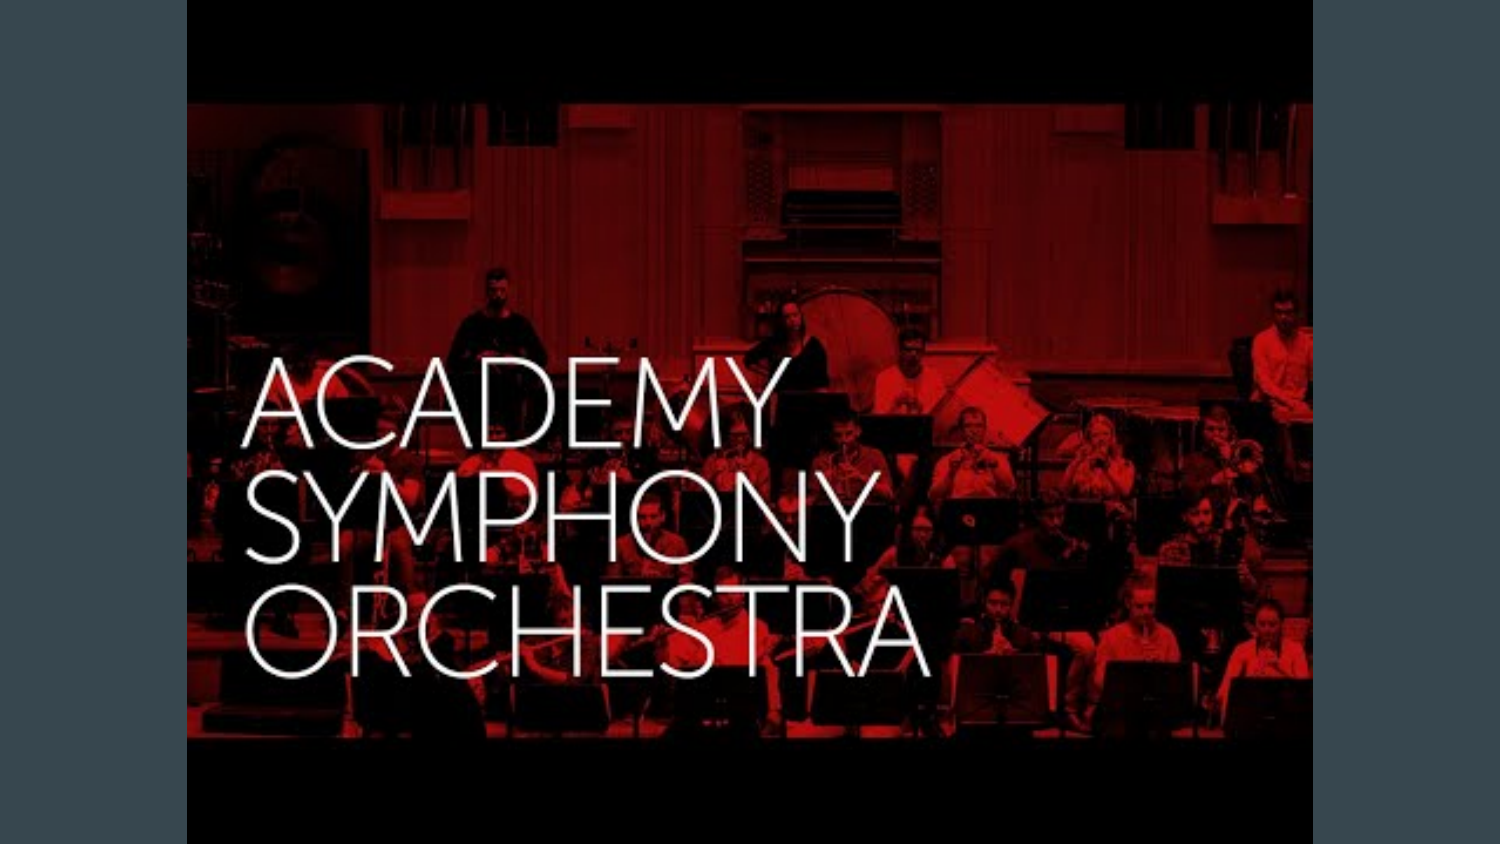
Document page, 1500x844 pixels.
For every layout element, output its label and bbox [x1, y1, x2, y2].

picture [187, 0, 1313, 844]
